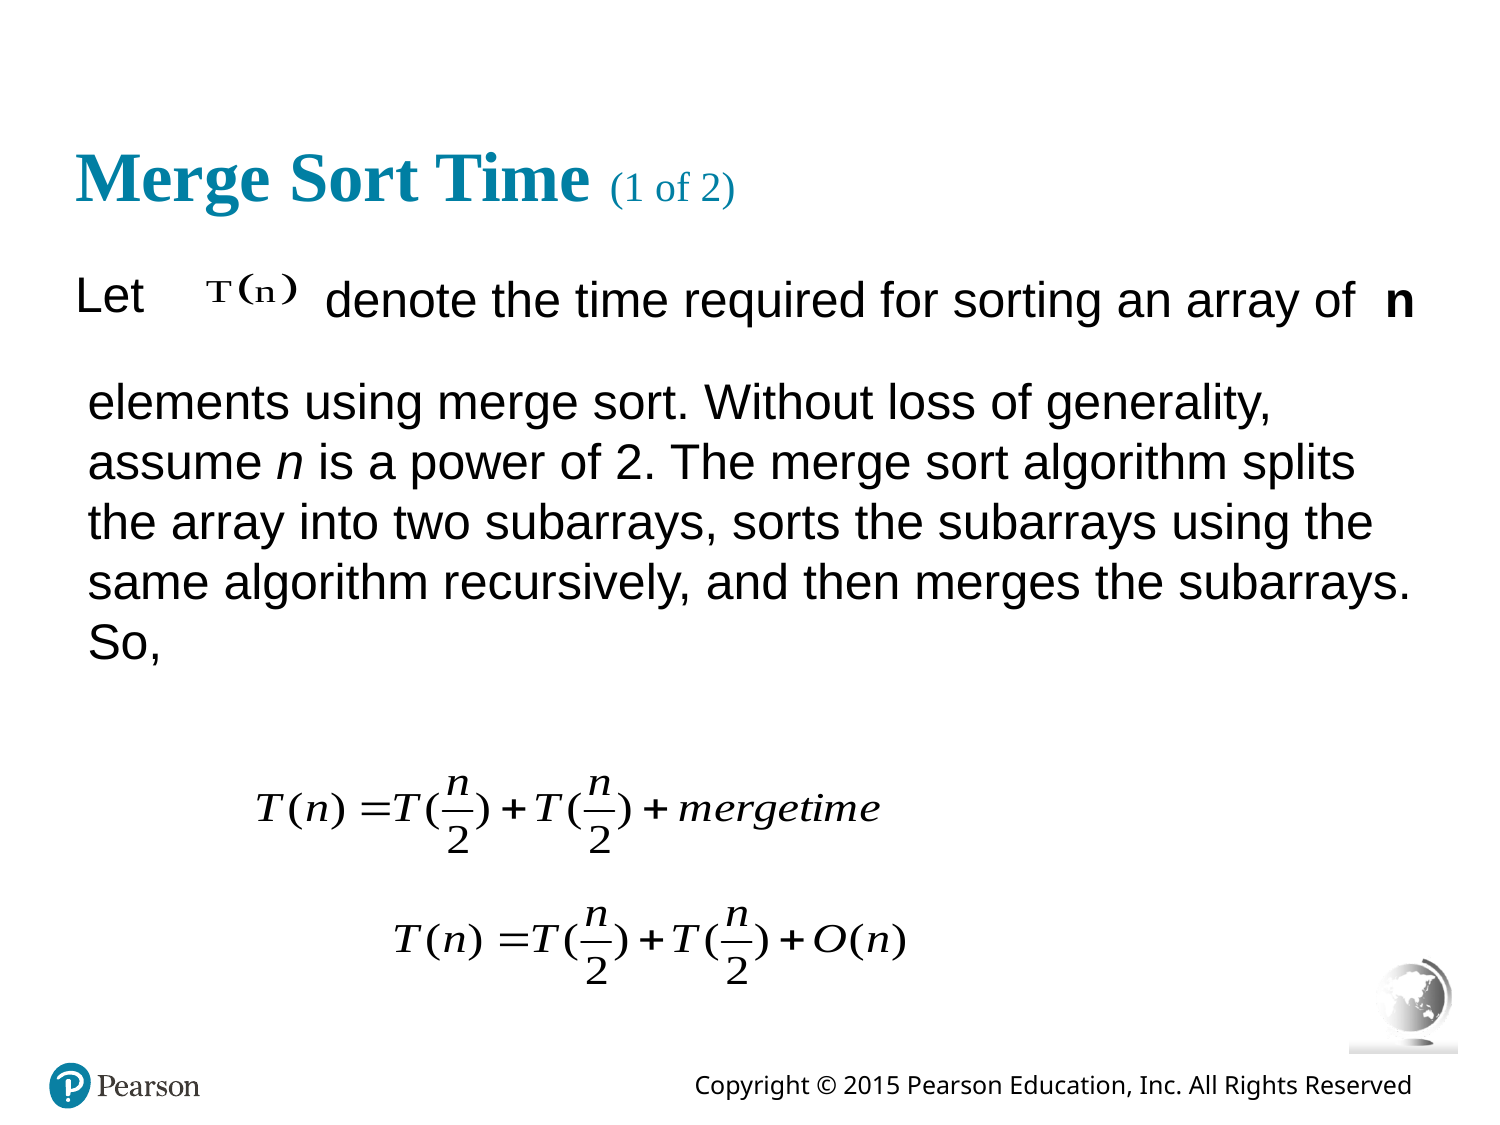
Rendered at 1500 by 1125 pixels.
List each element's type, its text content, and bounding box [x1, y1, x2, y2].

list elements using merge sort. Without loss of generality, assume n is a power of 2. The merge sort algorithm splits the array into two subarrays, sorts the subarrays using the same algorithm recursively, and then merges the subarrays. So, [87, 369, 1438, 691]
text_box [199, 267, 301, 322]
list denote the time required for sorting an array of n [324, 267, 1425, 338]
list Let [75, 262, 175, 323]
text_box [249, 756, 888, 863]
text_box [387, 887, 917, 994]
picture [1349, 955, 1458, 1054]
title Merge Sort Time (1 of 2) [75, 35, 1425, 216]
